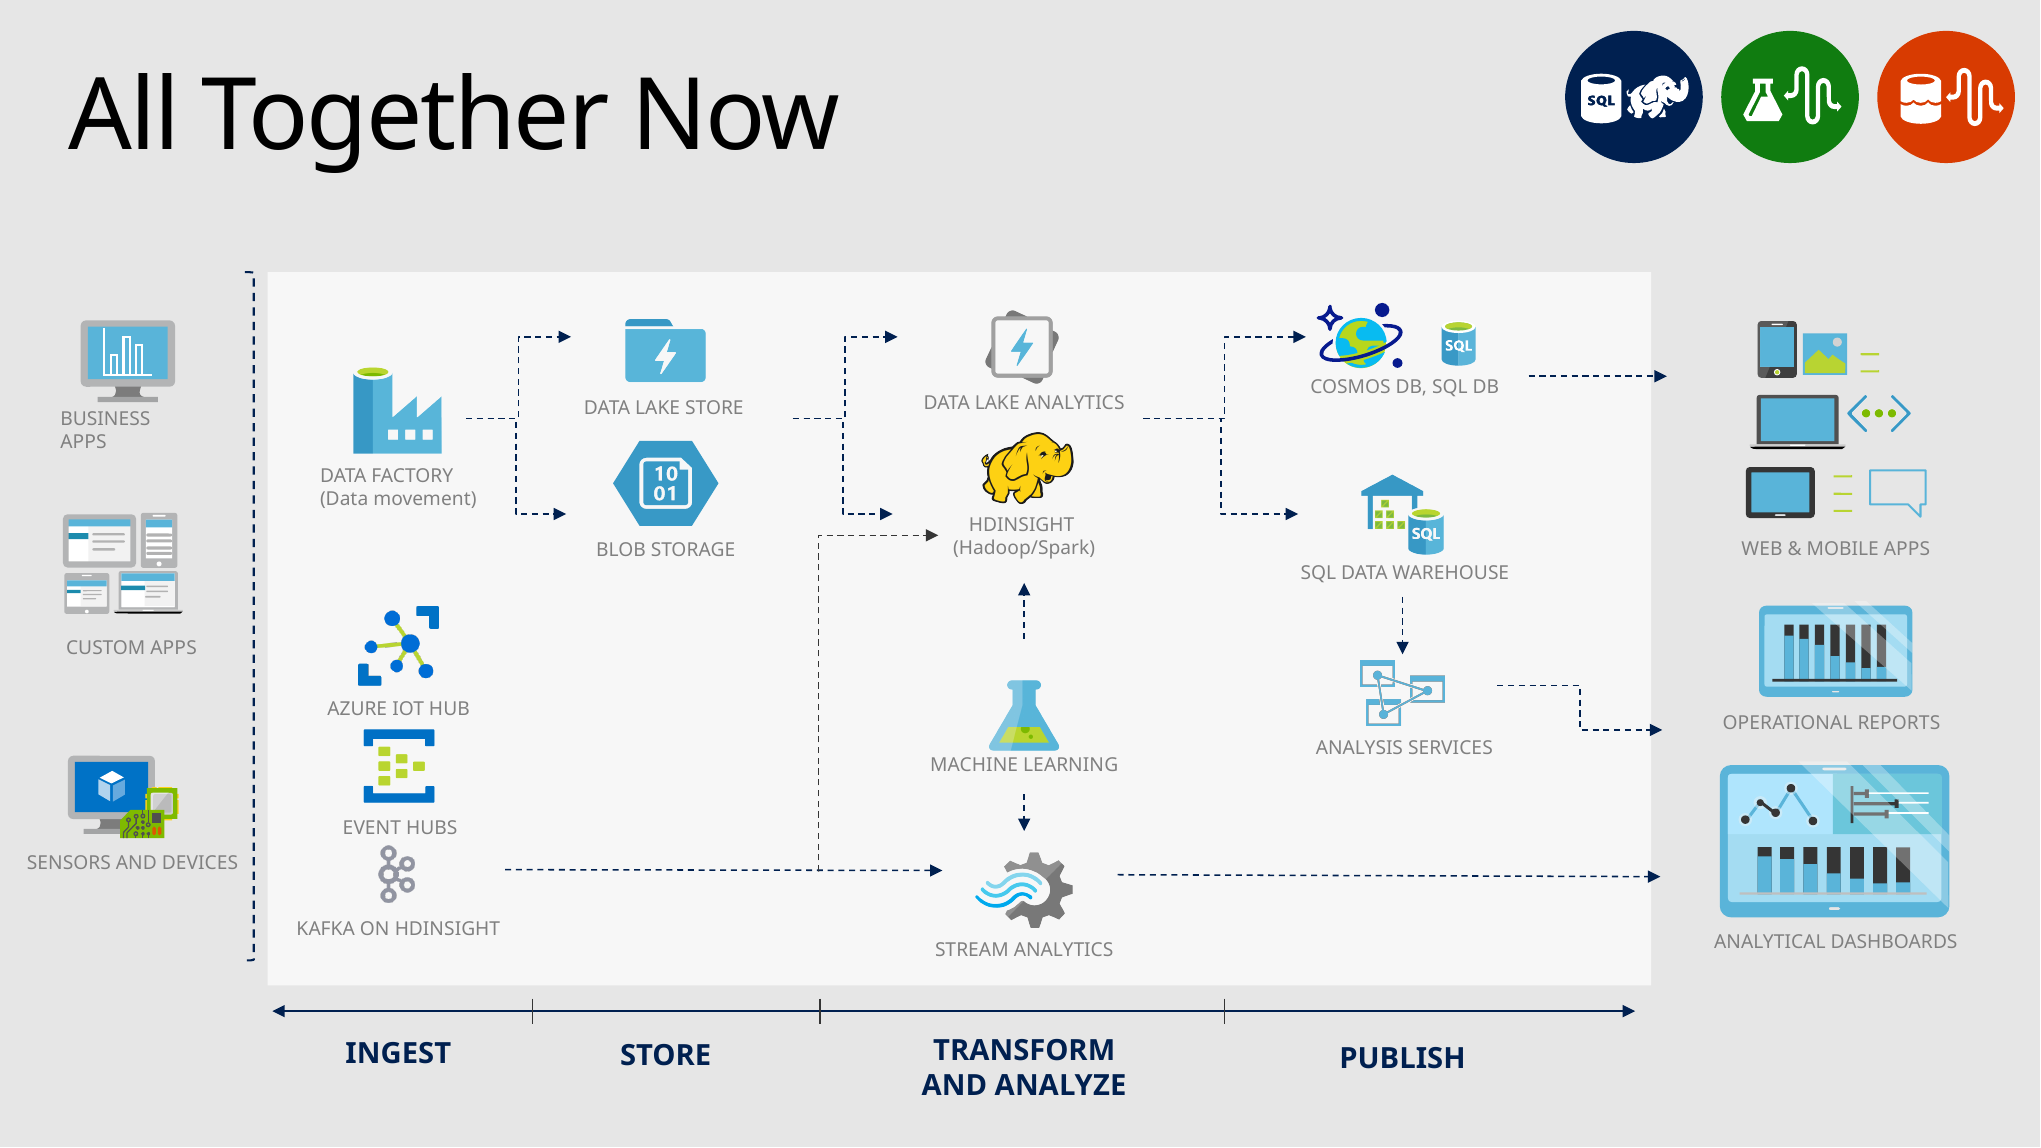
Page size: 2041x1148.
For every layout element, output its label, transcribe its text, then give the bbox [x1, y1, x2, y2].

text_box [1280, 473, 1530, 592]
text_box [304, 365, 493, 519]
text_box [916, 841, 1132, 970]
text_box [792, 336, 898, 515]
text_box STORE [547, 1028, 784, 1079]
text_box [1707, 600, 1965, 743]
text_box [1695, 761, 1976, 962]
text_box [326, 729, 474, 847]
text_box BLOB STORAGE [581, 529, 751, 568]
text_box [1441, 320, 1476, 366]
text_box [710, 644, 1046, 764]
text_box PUBLISH [1284, 1031, 1521, 1082]
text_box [936, 421, 1112, 568]
text_box COSMOS DB, SQL DB [1307, 366, 1515, 405]
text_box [1143, 336, 1307, 515]
text_box TRANSFORM AND ANALYZE [906, 1024, 1142, 1109]
text_box INGEST [280, 1026, 517, 1077]
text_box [903, 310, 1145, 423]
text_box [279, 844, 517, 949]
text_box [1316, 302, 1403, 370]
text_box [465, 336, 572, 515]
text_box [613, 440, 719, 526]
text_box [1564, 30, 2016, 164]
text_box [913, 680, 1135, 785]
title All Together Now [45, 48, 1996, 199]
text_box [1725, 320, 1946, 569]
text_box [1510, 685, 1663, 731]
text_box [310, 605, 486, 729]
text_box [583, 310, 748, 419]
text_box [1298, 659, 1510, 768]
